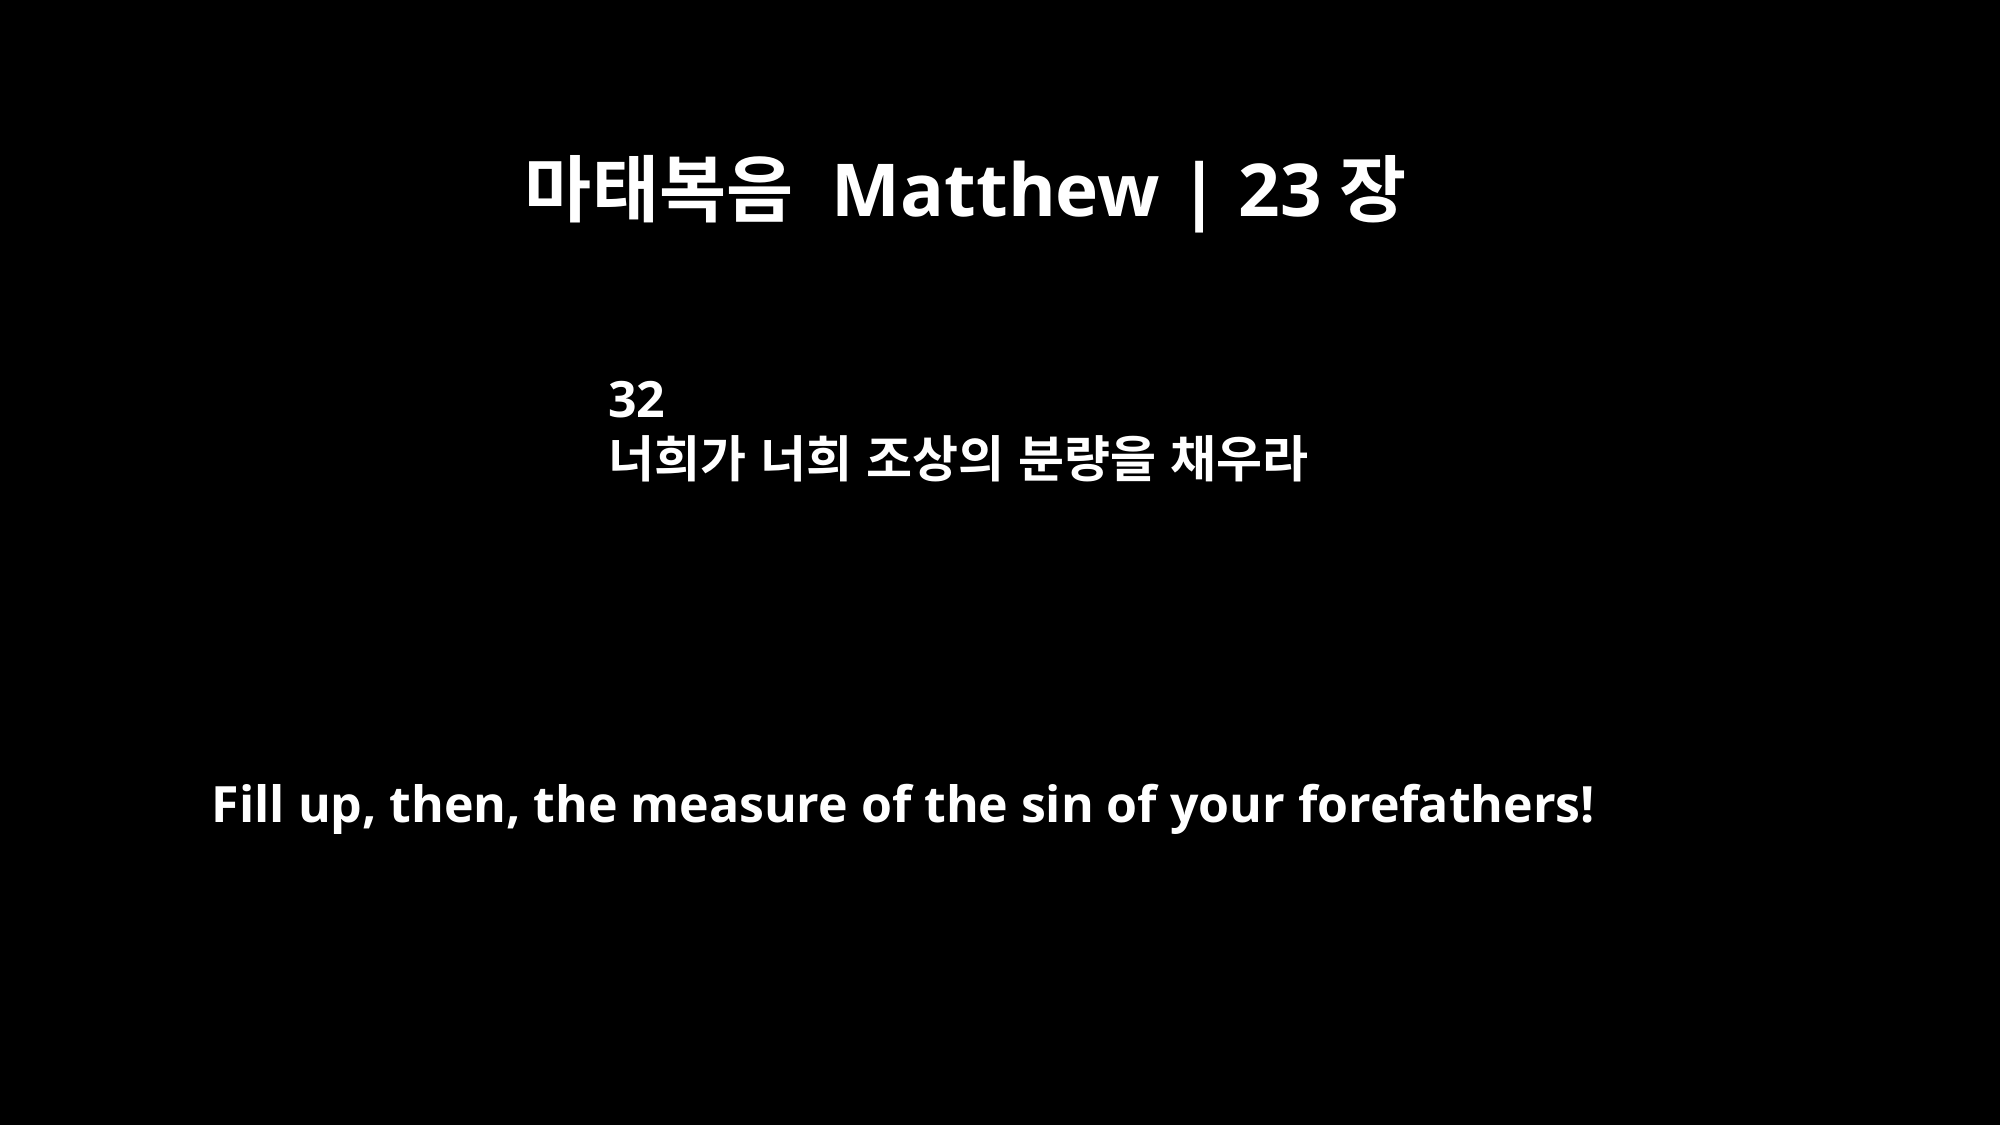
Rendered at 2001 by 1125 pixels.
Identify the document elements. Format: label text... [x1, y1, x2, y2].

text_box 마태복음 Matthew | 23장 [510, 136, 1422, 239]
text_box Fill up, then, the measure of the sin of your forefathers! [197, 764, 1611, 840]
text_box 32 너희가 너희 조상의 분량을 채우라 [593, 359, 1324, 495]
